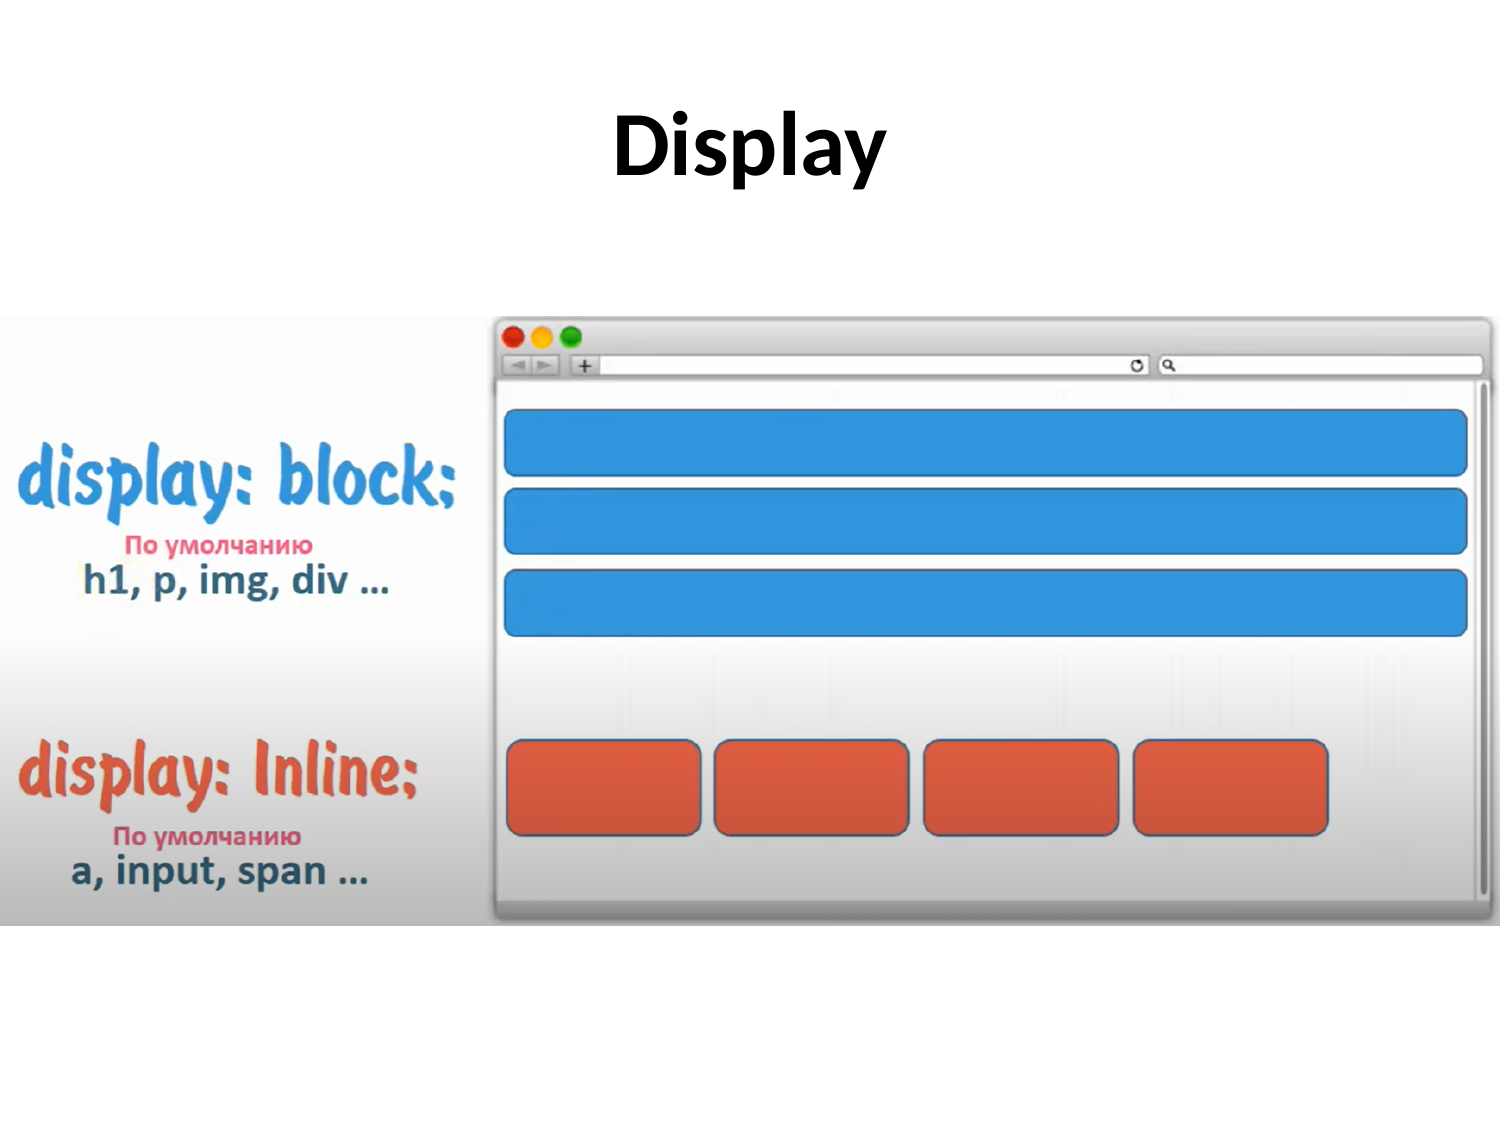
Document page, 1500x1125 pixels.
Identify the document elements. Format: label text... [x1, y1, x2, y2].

title Display [75, 45, 1425, 233]
picture [0, 316, 1500, 927]
